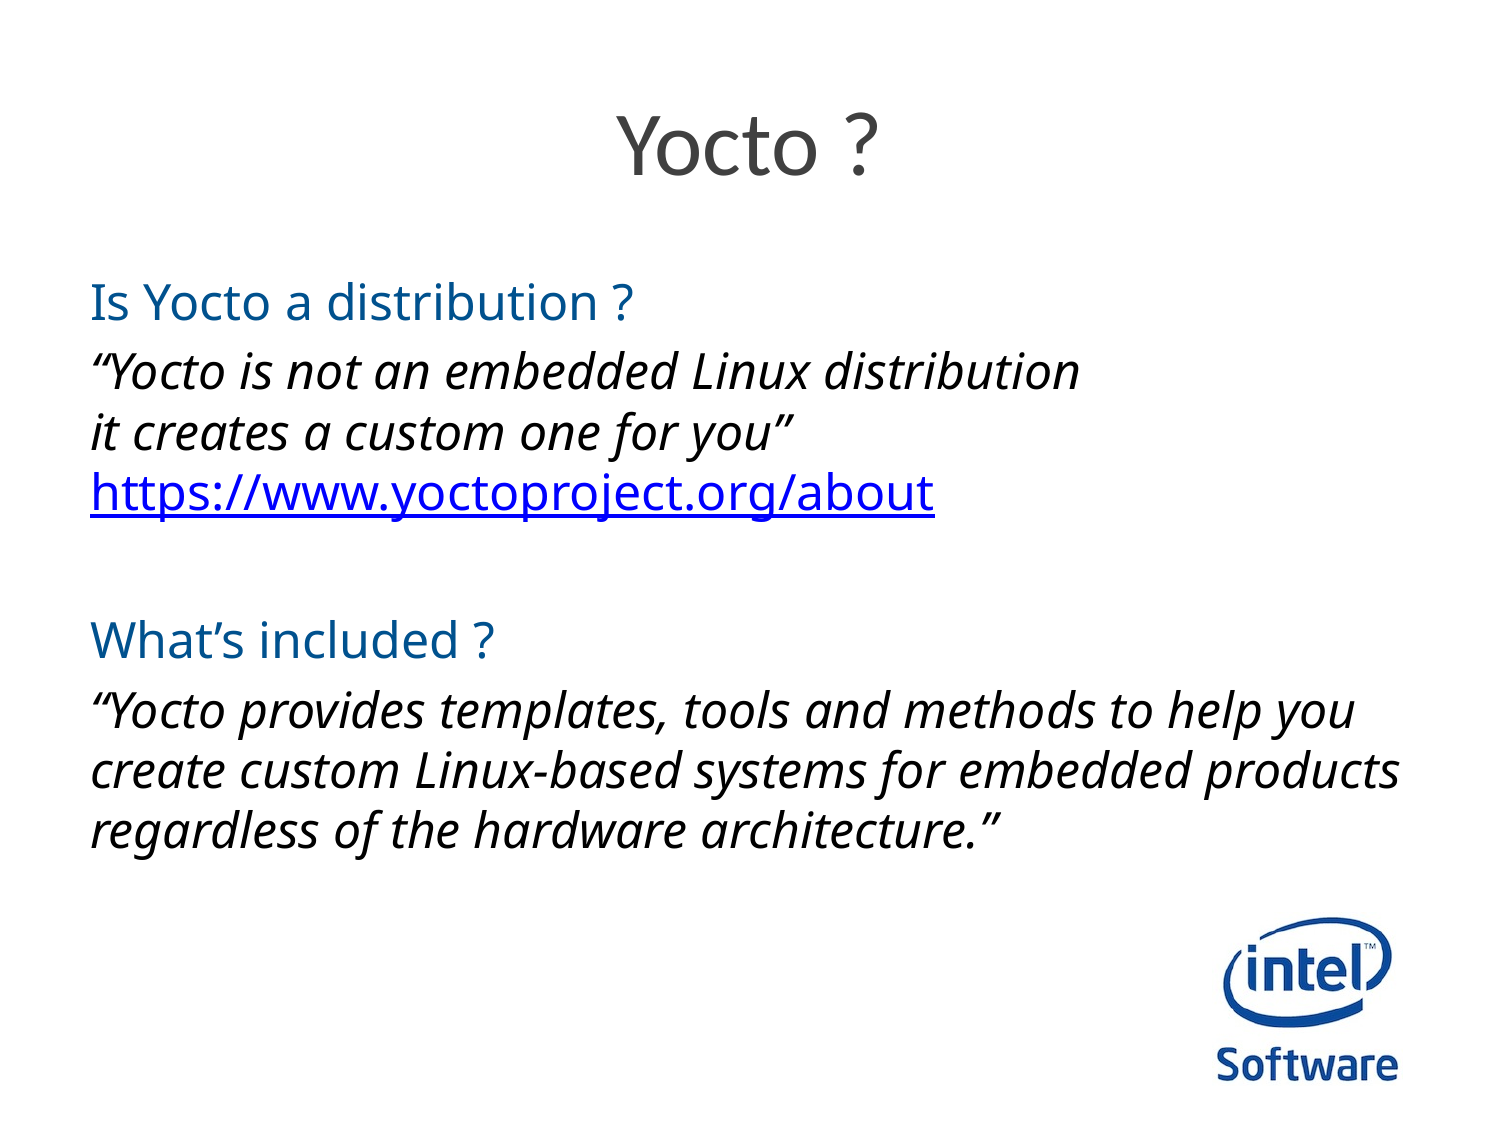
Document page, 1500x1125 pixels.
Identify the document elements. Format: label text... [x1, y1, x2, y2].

title Yocto ? [75, 45, 1425, 233]
picture [1212, 912, 1403, 1087]
list Is Yocto a distribution ? “Yocto is not an embedded Linux distribution it creates a custom one for you” https://www.yoctoproject.org/about What’s included ? “Yocto provides templates, tools and methods to help you create custom Linux-based systems for embedded products regardless of the hardware architecture.” [75, 262, 1425, 1050]
